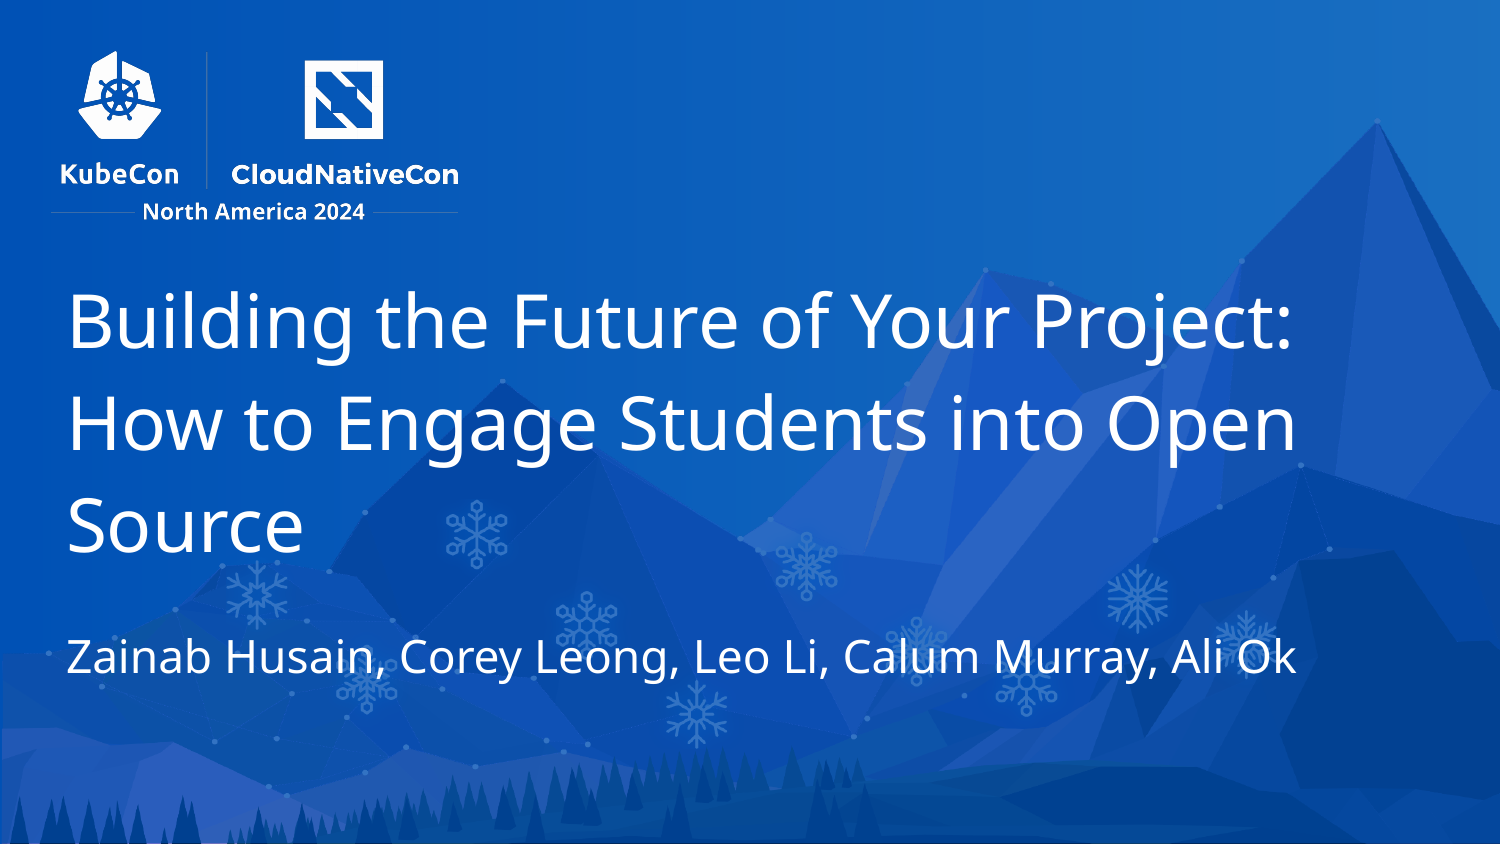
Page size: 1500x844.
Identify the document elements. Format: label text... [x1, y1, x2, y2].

subtitle Zainab Husain, Corey Leong, Leo Li, Calum Murray, Ali Ok [51, 590, 1449, 721]
picture [51, 51, 458, 226]
title Building the Future of Your Project: How to Engage Students into Open Source [51, 253, 1449, 590]
